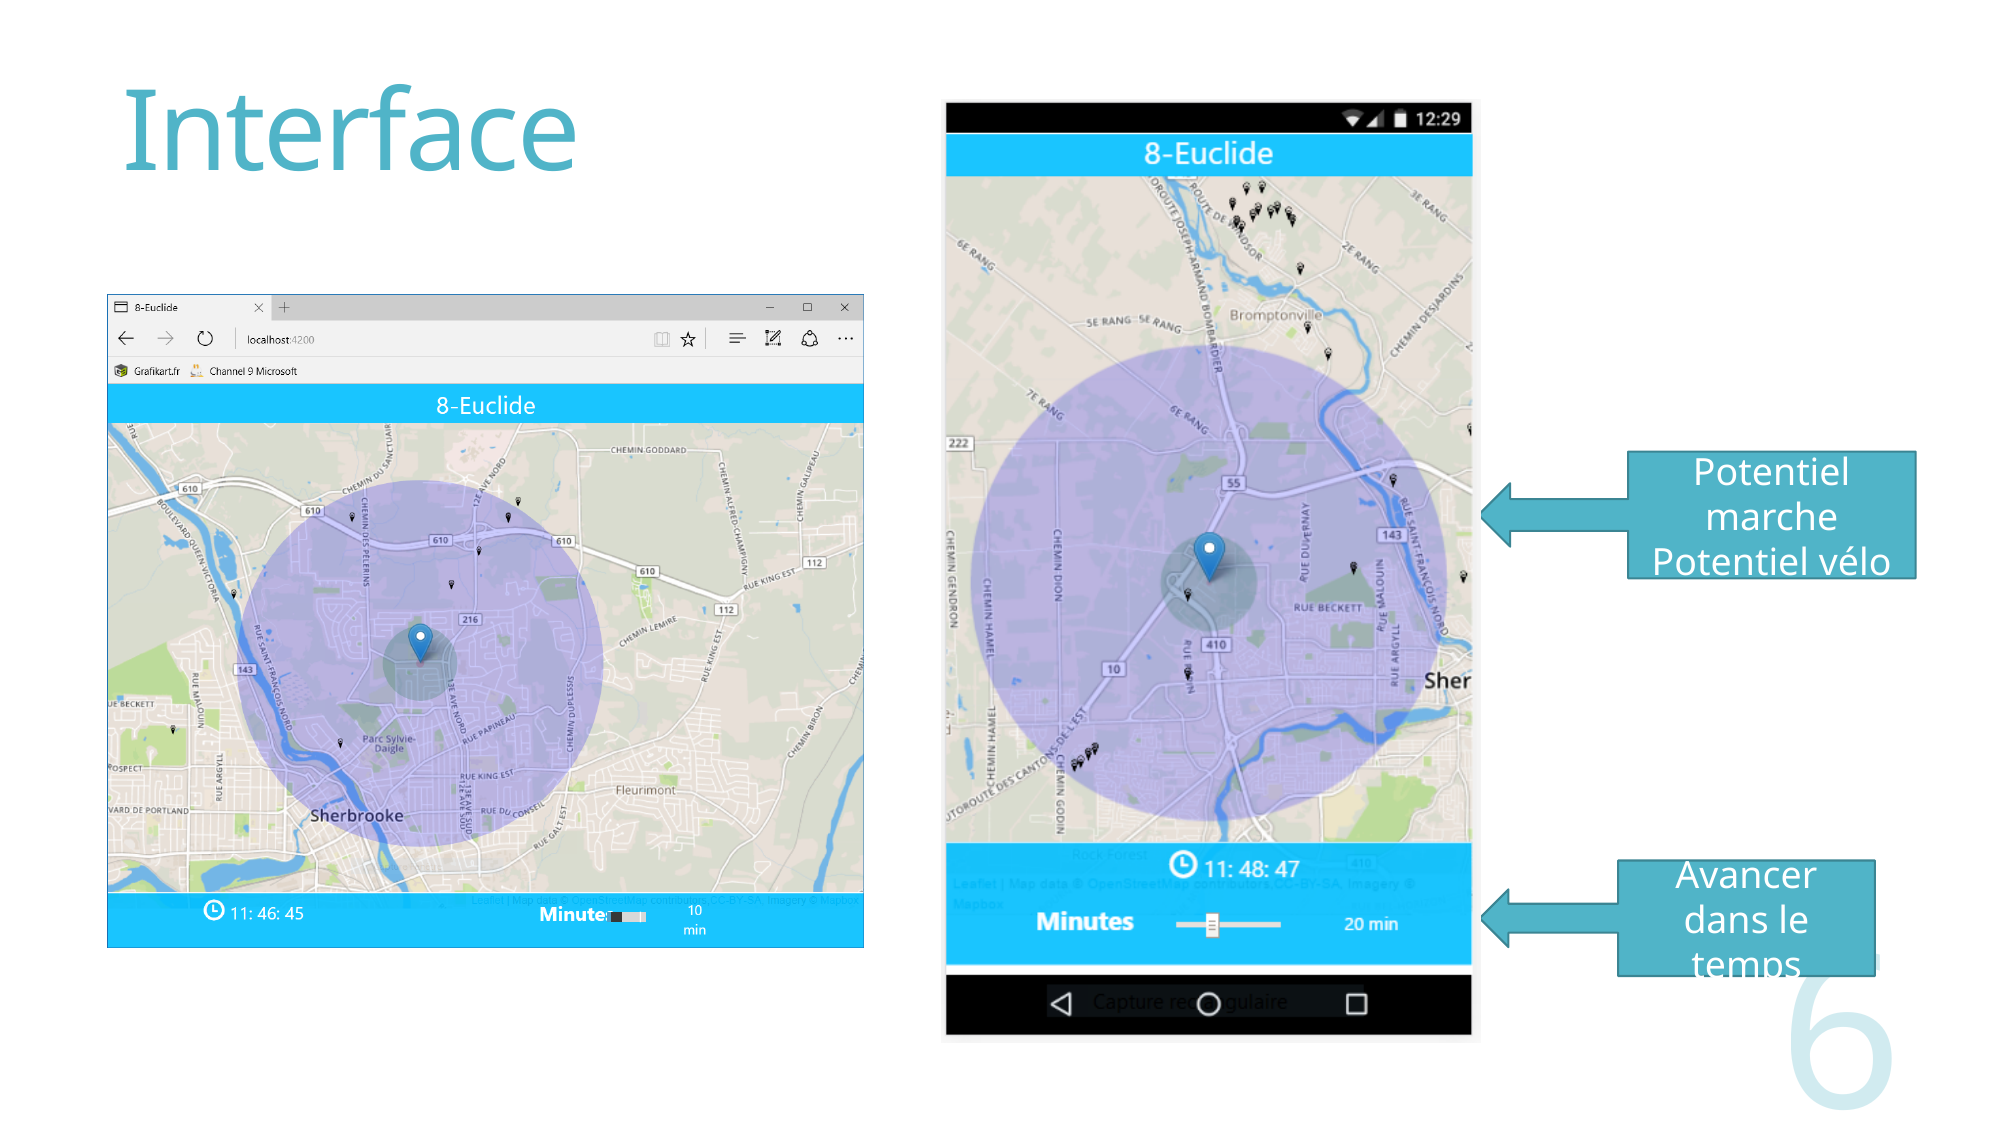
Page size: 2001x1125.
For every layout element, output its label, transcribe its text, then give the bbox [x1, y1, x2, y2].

text_box Avancer dans le temps [1481, 859, 1876, 978]
text_box Potentiel marche Potentiel vélo [1481, 450, 1917, 580]
slide_number 6 [1437, 963, 1918, 1125]
picture [941, 99, 1481, 1044]
title Interface [107, 0, 1875, 272]
picture [107, 294, 864, 948]
